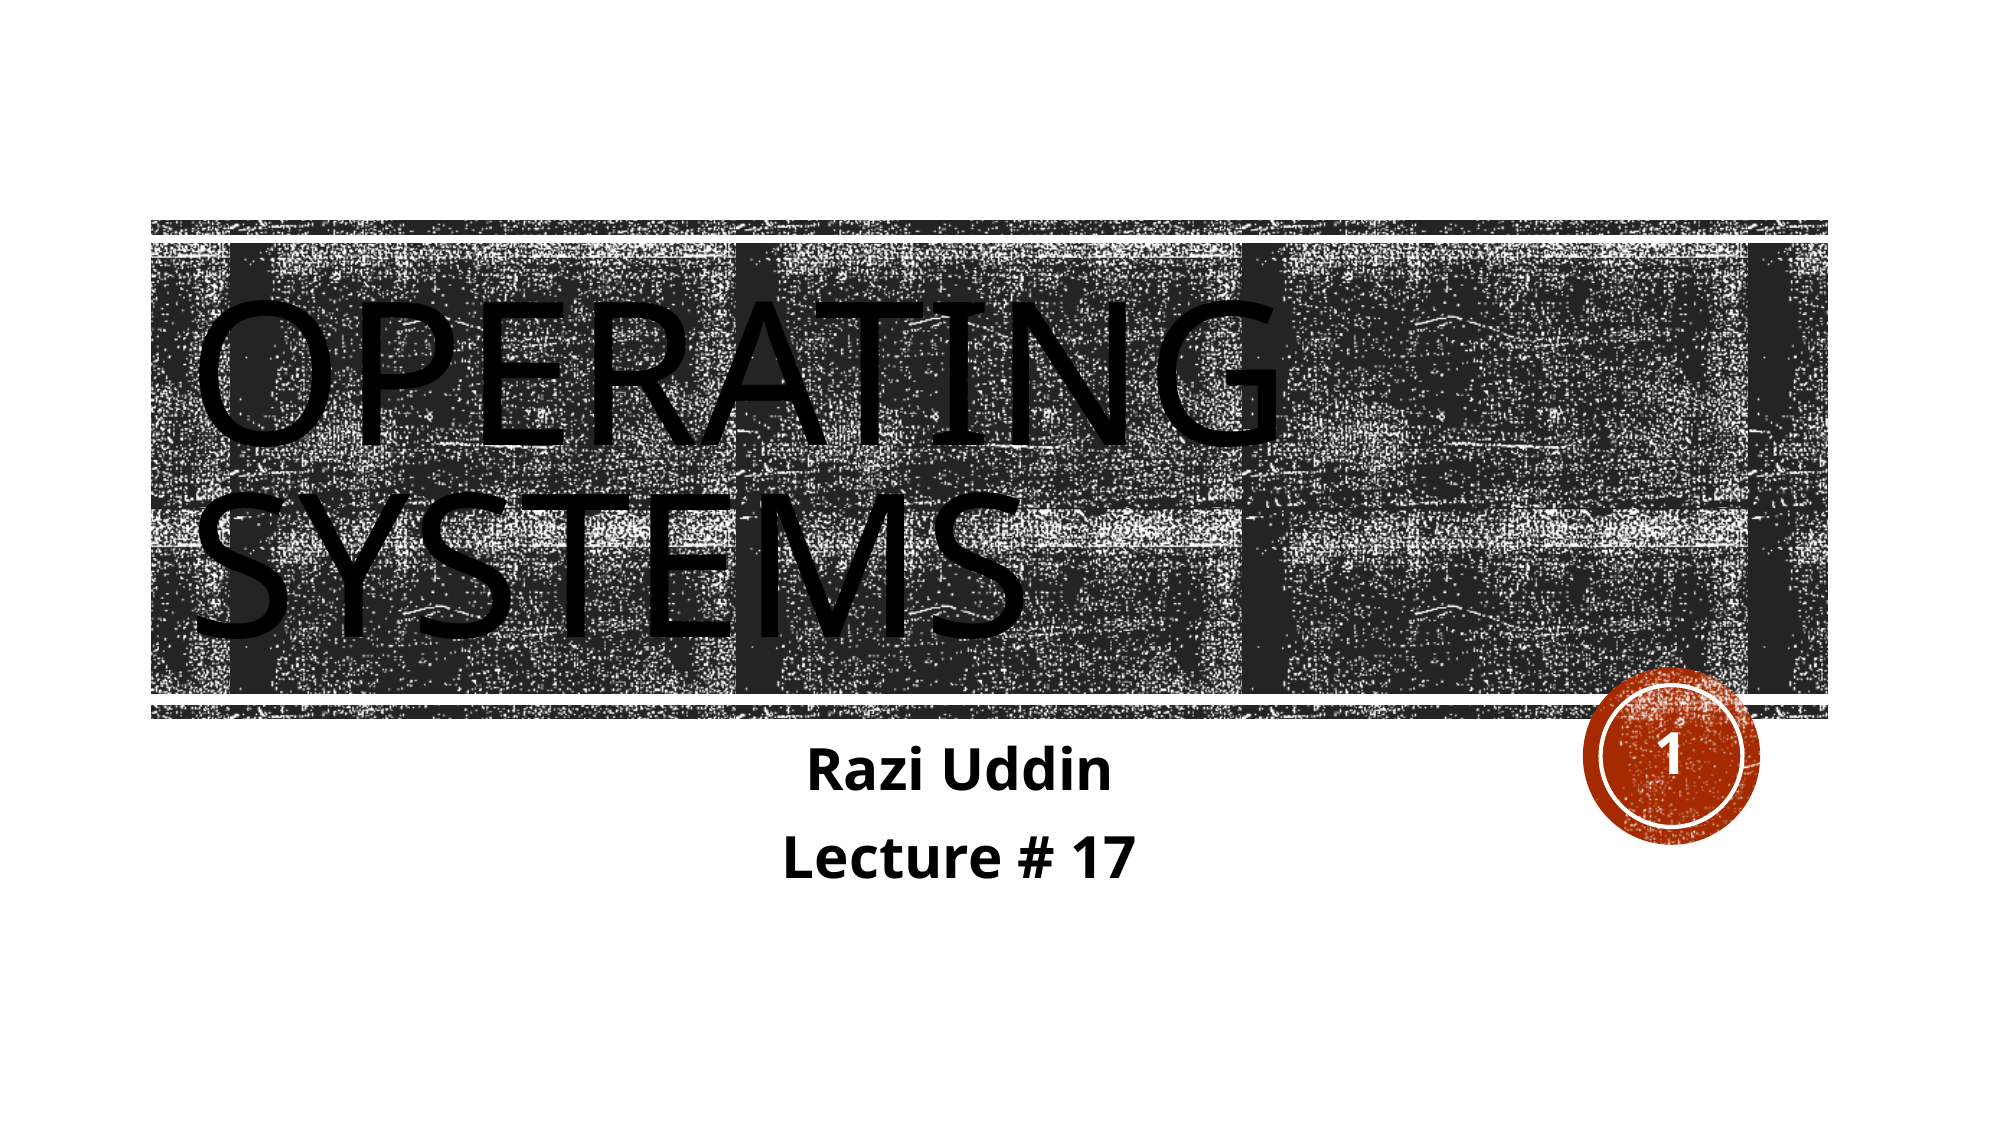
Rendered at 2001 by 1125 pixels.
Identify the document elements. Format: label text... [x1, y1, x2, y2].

slide_number 1 [1573, 703, 1770, 809]
title Operating Systems [172, 234, 1808, 733]
subtitle Razi Uddin Lecture # 17 [312, 732, 1607, 909]
